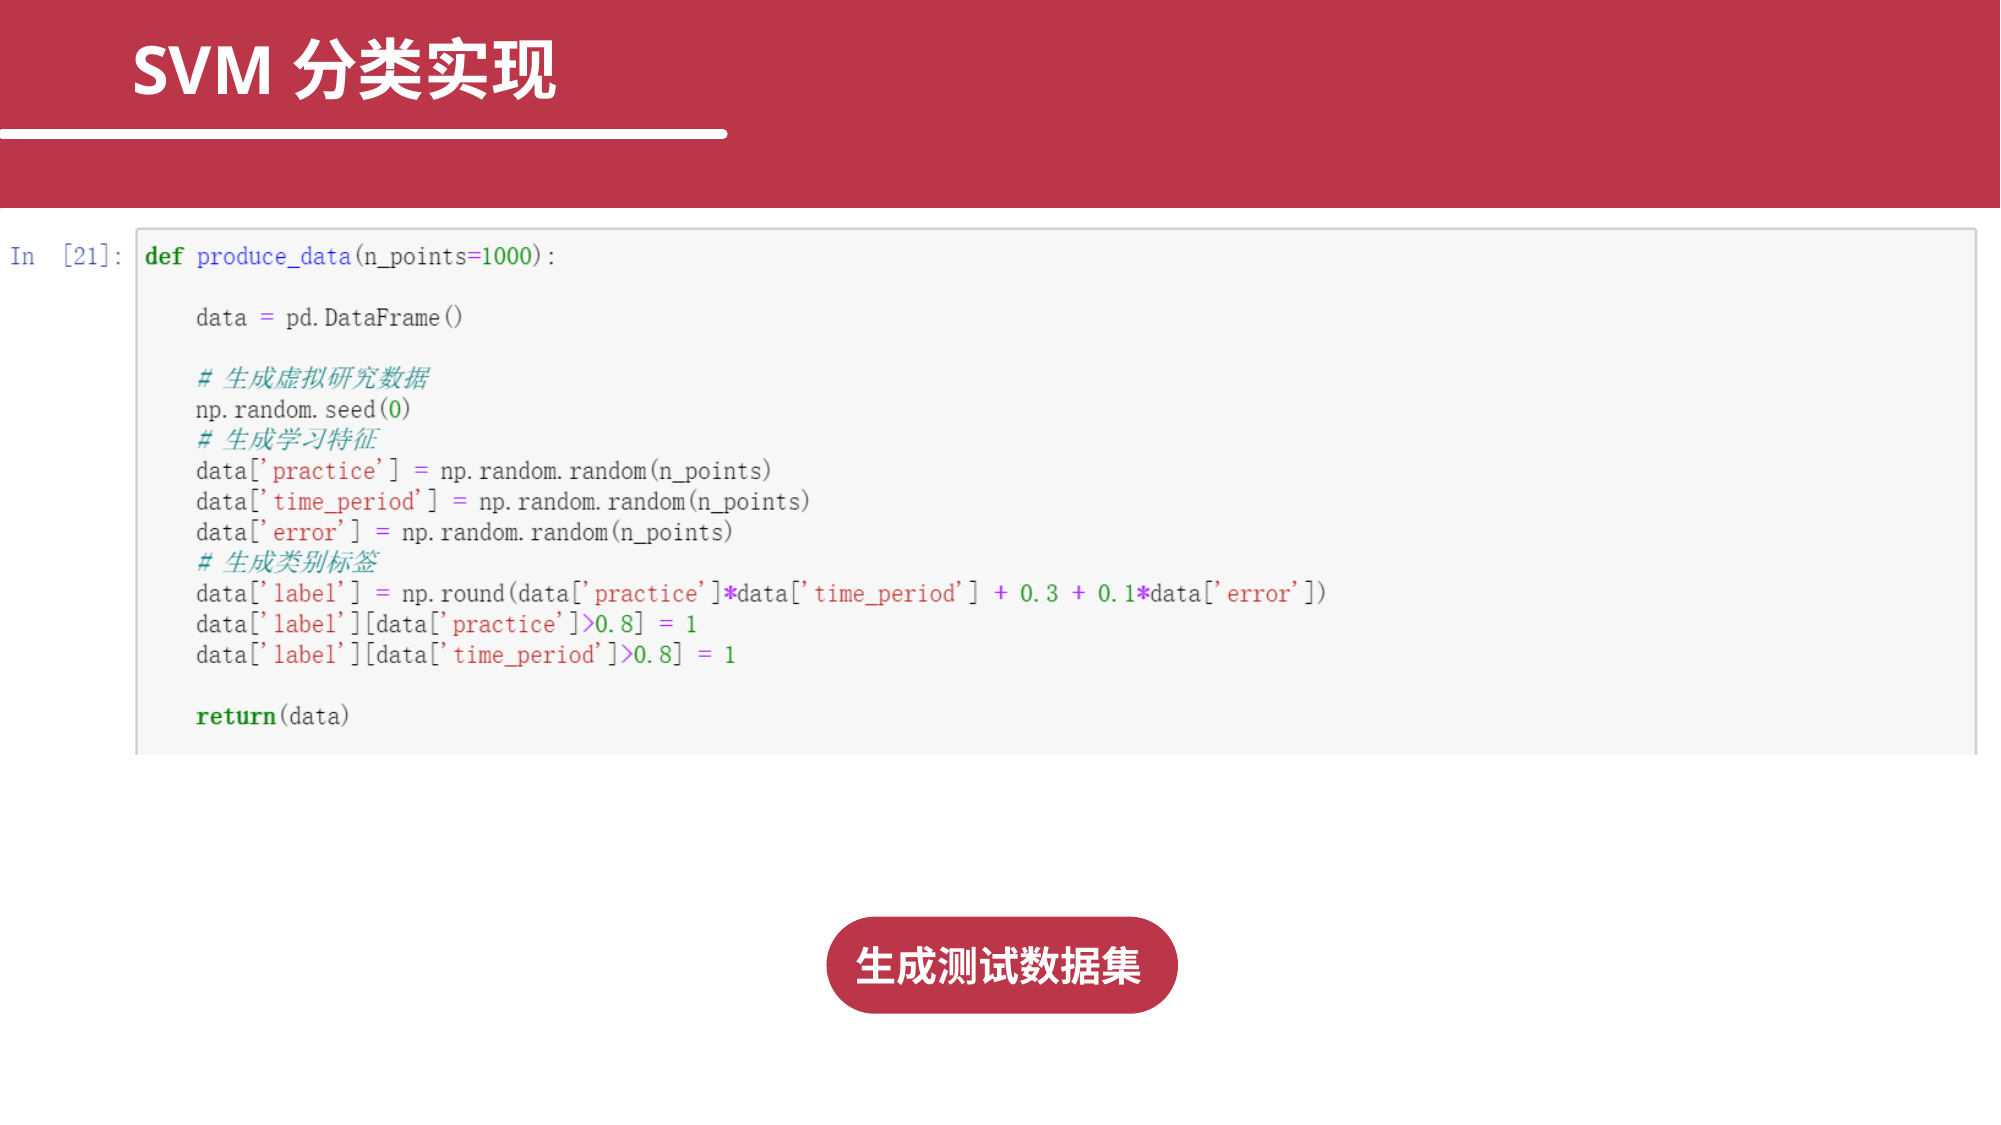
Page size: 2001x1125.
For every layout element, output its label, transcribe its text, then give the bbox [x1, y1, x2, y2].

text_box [0, 0, 2000, 882]
text_box 生成测试数据集 [825, 915, 1180, 1015]
picture [2, 208, 2000, 755]
